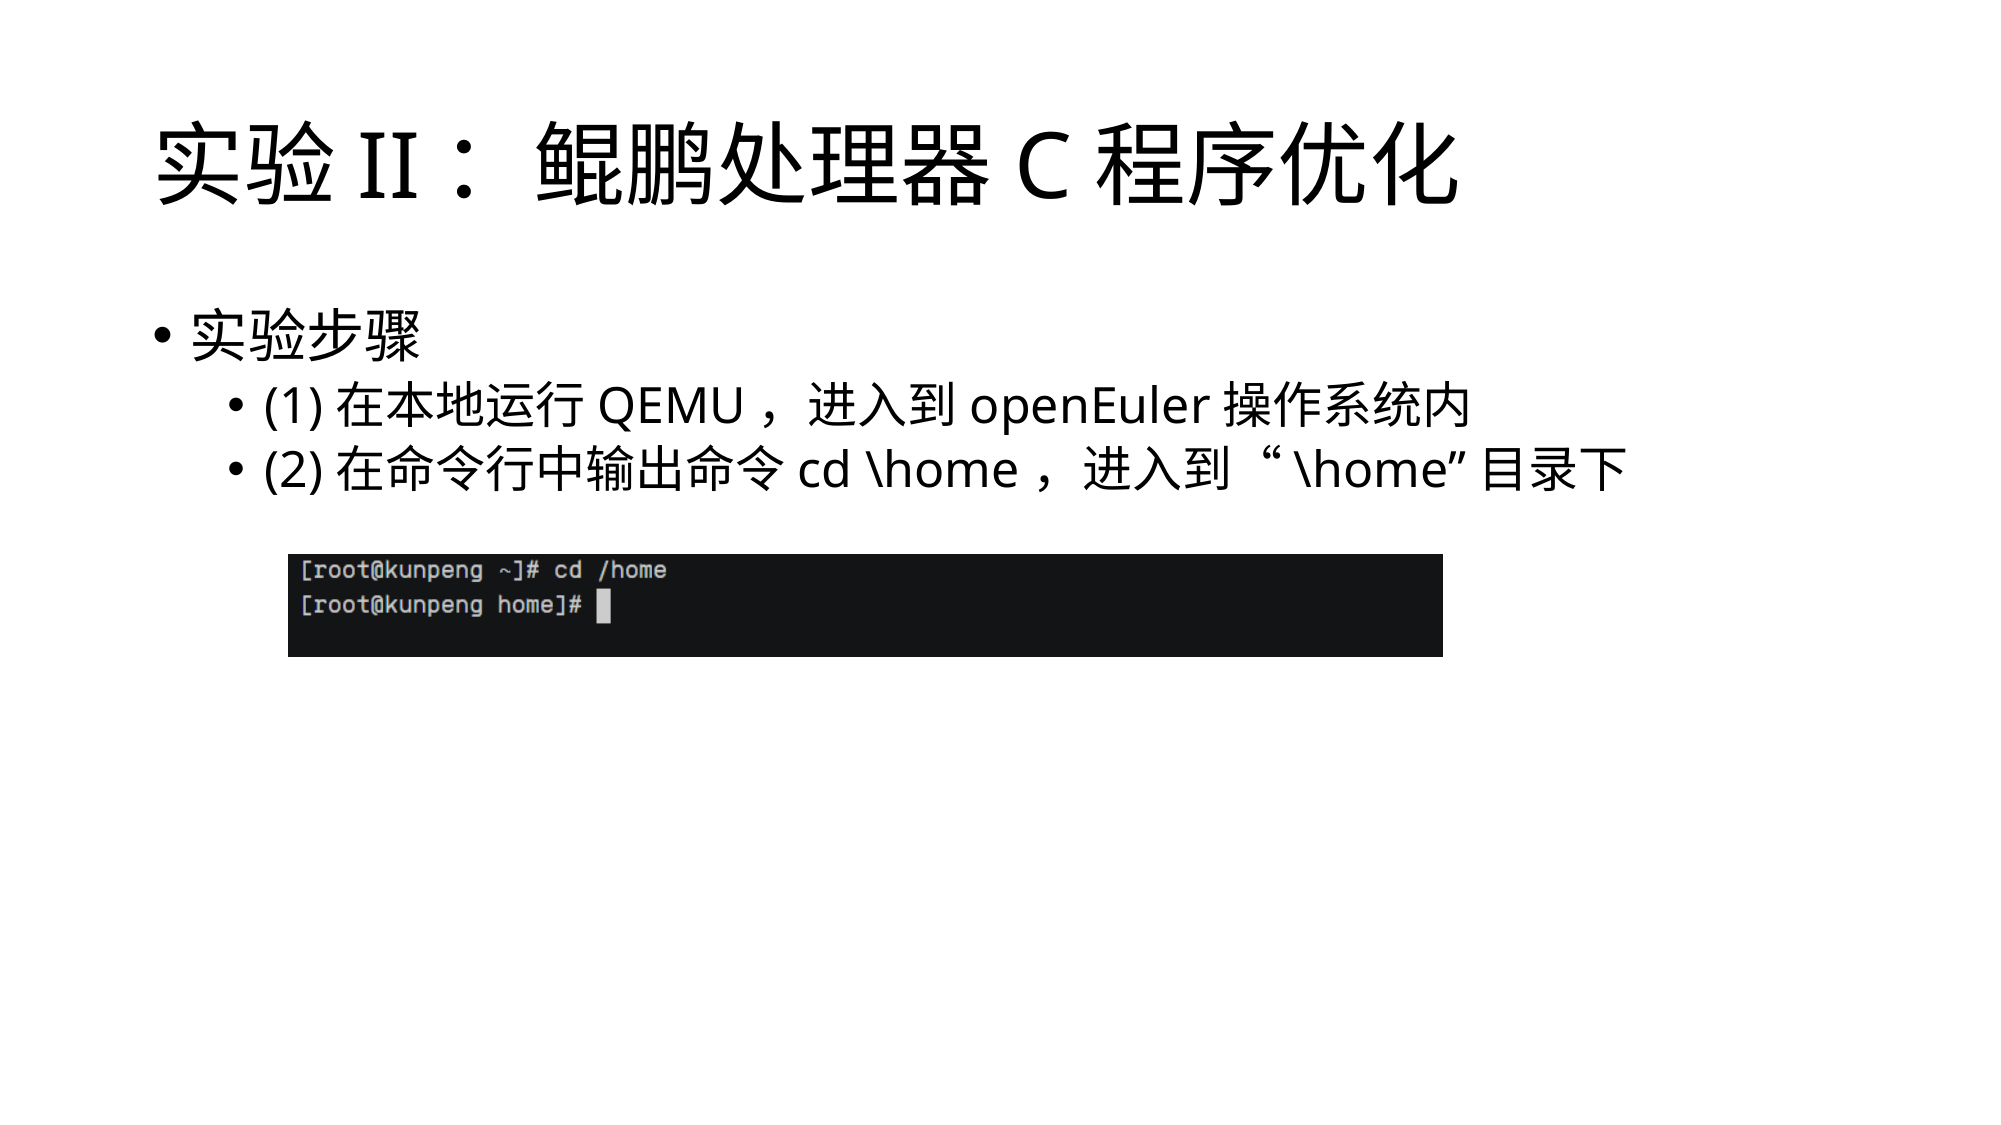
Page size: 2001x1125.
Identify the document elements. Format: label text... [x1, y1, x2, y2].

title 实验II：鲲鹏处理器C程序优化 [137, 59, 1863, 278]
picture [288, 554, 1443, 657]
list 实验步骤 (1)在本地运行QEMU，进入到openEuler操作系统内 (2)在命令行中输出命令cd \home，进入到“\home”目录下 [137, 299, 1863, 1014]
